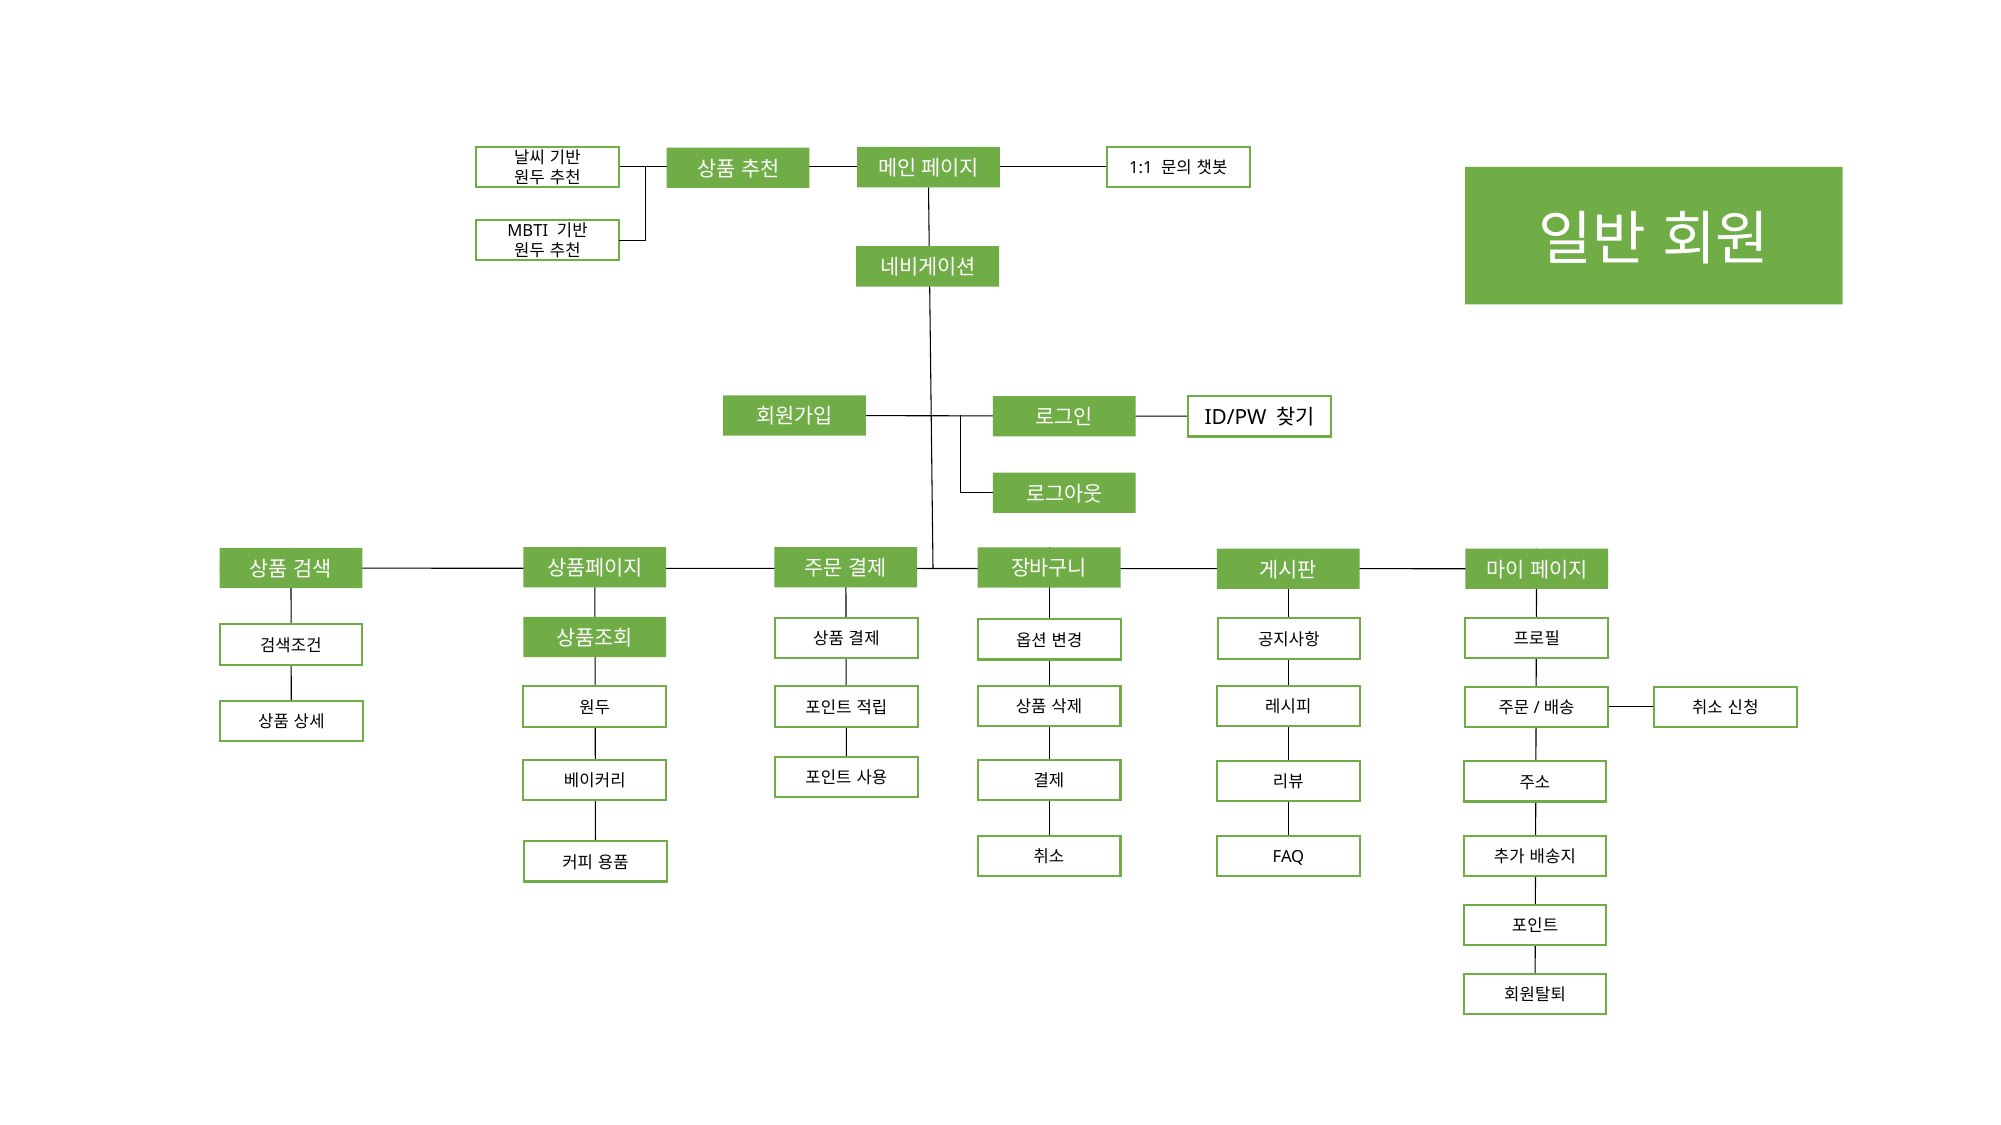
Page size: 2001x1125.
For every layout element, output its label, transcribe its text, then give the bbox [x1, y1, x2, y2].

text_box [928, 187, 933, 568]
text_box 상품 검색 [292, 569, 363, 589]
text_box 공지사항 [1217, 617, 1288, 660]
text_box 상품 삭제 [1050, 685, 1122, 727]
text_box 검색조건 [292, 623, 363, 666]
text_box 장바구니 [1050, 569, 1121, 588]
text_box 메인 페이지 [857, 146, 1000, 166]
text_box 취소 [1050, 835, 1122, 877]
text_box 주문 결제 [774, 547, 845, 568]
text_box 1:1 문의 챗봇 [1106, 146, 1251, 188]
text_box 프로필 [1464, 617, 1534, 659]
text_box MBTI 기반 원두 추천 [475, 219, 620, 261]
text_box 커피 용품 [523, 840, 668, 883]
text_box 네비게이션 [933, 246, 1000, 287]
text_box 취소 신청 [1653, 686, 1798, 728]
text_box 주문/배송 [1464, 686, 1534, 728]
text_box 상품 검색 [292, 547, 363, 568]
text_box 리뷰 [1289, 760, 1361, 802]
text_box 리뷰 [1216, 760, 1288, 802]
text_box 포인트 사용 [774, 756, 845, 798]
text_box 마이 페이지 [1537, 548, 1609, 568]
text_box 상품페이지 [596, 569, 667, 588]
text_box 날씨 기반 원두 추천 [475, 146, 620, 188]
text_box 옵션 변경 [1050, 618, 1122, 661]
text_box 주문 결제 [847, 569, 918, 588]
text_box 주소 [1463, 760, 1534, 803]
text_box 상품페이지 [596, 547, 667, 568]
text_box 포인트 사용 [847, 756, 919, 798]
text_box 추가 배송지 [1537, 835, 1607, 877]
text_box 상품 검색 [219, 547, 290, 568]
text_box 원두 [522, 685, 594, 728]
text_box 상품 추천 [666, 147, 810, 166]
text_box 원두 [596, 685, 667, 728]
text_box 상품조회 [523, 616, 594, 658]
text_box 상품페이지 [523, 569, 594, 588]
text_box 장바구니 [977, 569, 1049, 588]
text_box 주문/배송 [1537, 686, 1609, 728]
text_box 상품 결제 [847, 617, 919, 659]
text_box 주문 결제 [774, 569, 845, 588]
text_box 마이 페이지 [1465, 548, 1534, 568]
text_box 로그아웃 [992, 472, 1136, 513]
text_box 상품 상세 [219, 700, 290, 742]
text_box 포인트 적립 [774, 685, 845, 728]
text_box 주소 [1537, 760, 1607, 803]
text_box 상품페이지 [523, 547, 594, 568]
text_box 베이커리 [596, 759, 667, 801]
text_box 일반 회원 [1465, 166, 1843, 305]
text_box 주문 결제 [847, 547, 918, 568]
text_box ID/PW 찾기 [1187, 395, 1332, 438]
text_box 상품 결제 [774, 617, 845, 659]
text_box 포인트 [1537, 904, 1607, 946]
text_box 장바구니 [1050, 547, 1121, 568]
text_box FAQ [1216, 835, 1361, 877]
text_box 메인 페이지 [857, 168, 1000, 188]
text_box 회원탈퇴 [1537, 973, 1607, 1015]
text_box 포인트 적립 [847, 685, 919, 728]
text_box 공지사항 [1289, 617, 1361, 660]
text_box 상품 검색 [219, 569, 290, 589]
text_box 상품조회 [596, 616, 667, 658]
text_box 결제 [977, 759, 1049, 801]
text_box 레시피 [1289, 685, 1361, 727]
text_box 마이 페이지 [1537, 569, 1609, 589]
text_box 프로필 [1537, 617, 1609, 659]
text_box 로그인 [992, 417, 1136, 437]
text_box 회원가입 [723, 417, 866, 436]
text_box 게시판 [1289, 548, 1360, 568]
text_box 레시피 [1216, 685, 1288, 727]
text_box 로그인 [992, 396, 1136, 415]
text_box 상품 추천 [666, 168, 810, 188]
text_box 상품 상세 [292, 700, 364, 742]
text_box 게시판 [1289, 569, 1360, 589]
text_box 포인트 [1463, 904, 1534, 946]
text_box 회원탈퇴 [1463, 973, 1534, 1015]
text_box 상품 삭제 [977, 685, 1049, 727]
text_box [938, 437, 1016, 471]
text_box 추가 배송지 [1463, 835, 1534, 877]
text_box 네비게이션 [856, 246, 928, 287]
text_box 옵션 변경 [977, 618, 1049, 661]
text_box 게시판 [1216, 548, 1288, 568]
text_box 결제 [1050, 759, 1122, 801]
text_box 회원가입 [723, 395, 866, 415]
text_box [595, 190, 669, 217]
text_box 베이커리 [522, 759, 594, 801]
text_box 게시판 [1216, 569, 1288, 589]
text_box 마이 페이지 [1465, 569, 1534, 589]
text_box 장바구니 [977, 547, 1049, 568]
text_box 취소 [977, 835, 1049, 877]
text_box 검색조건 [219, 623, 290, 666]
